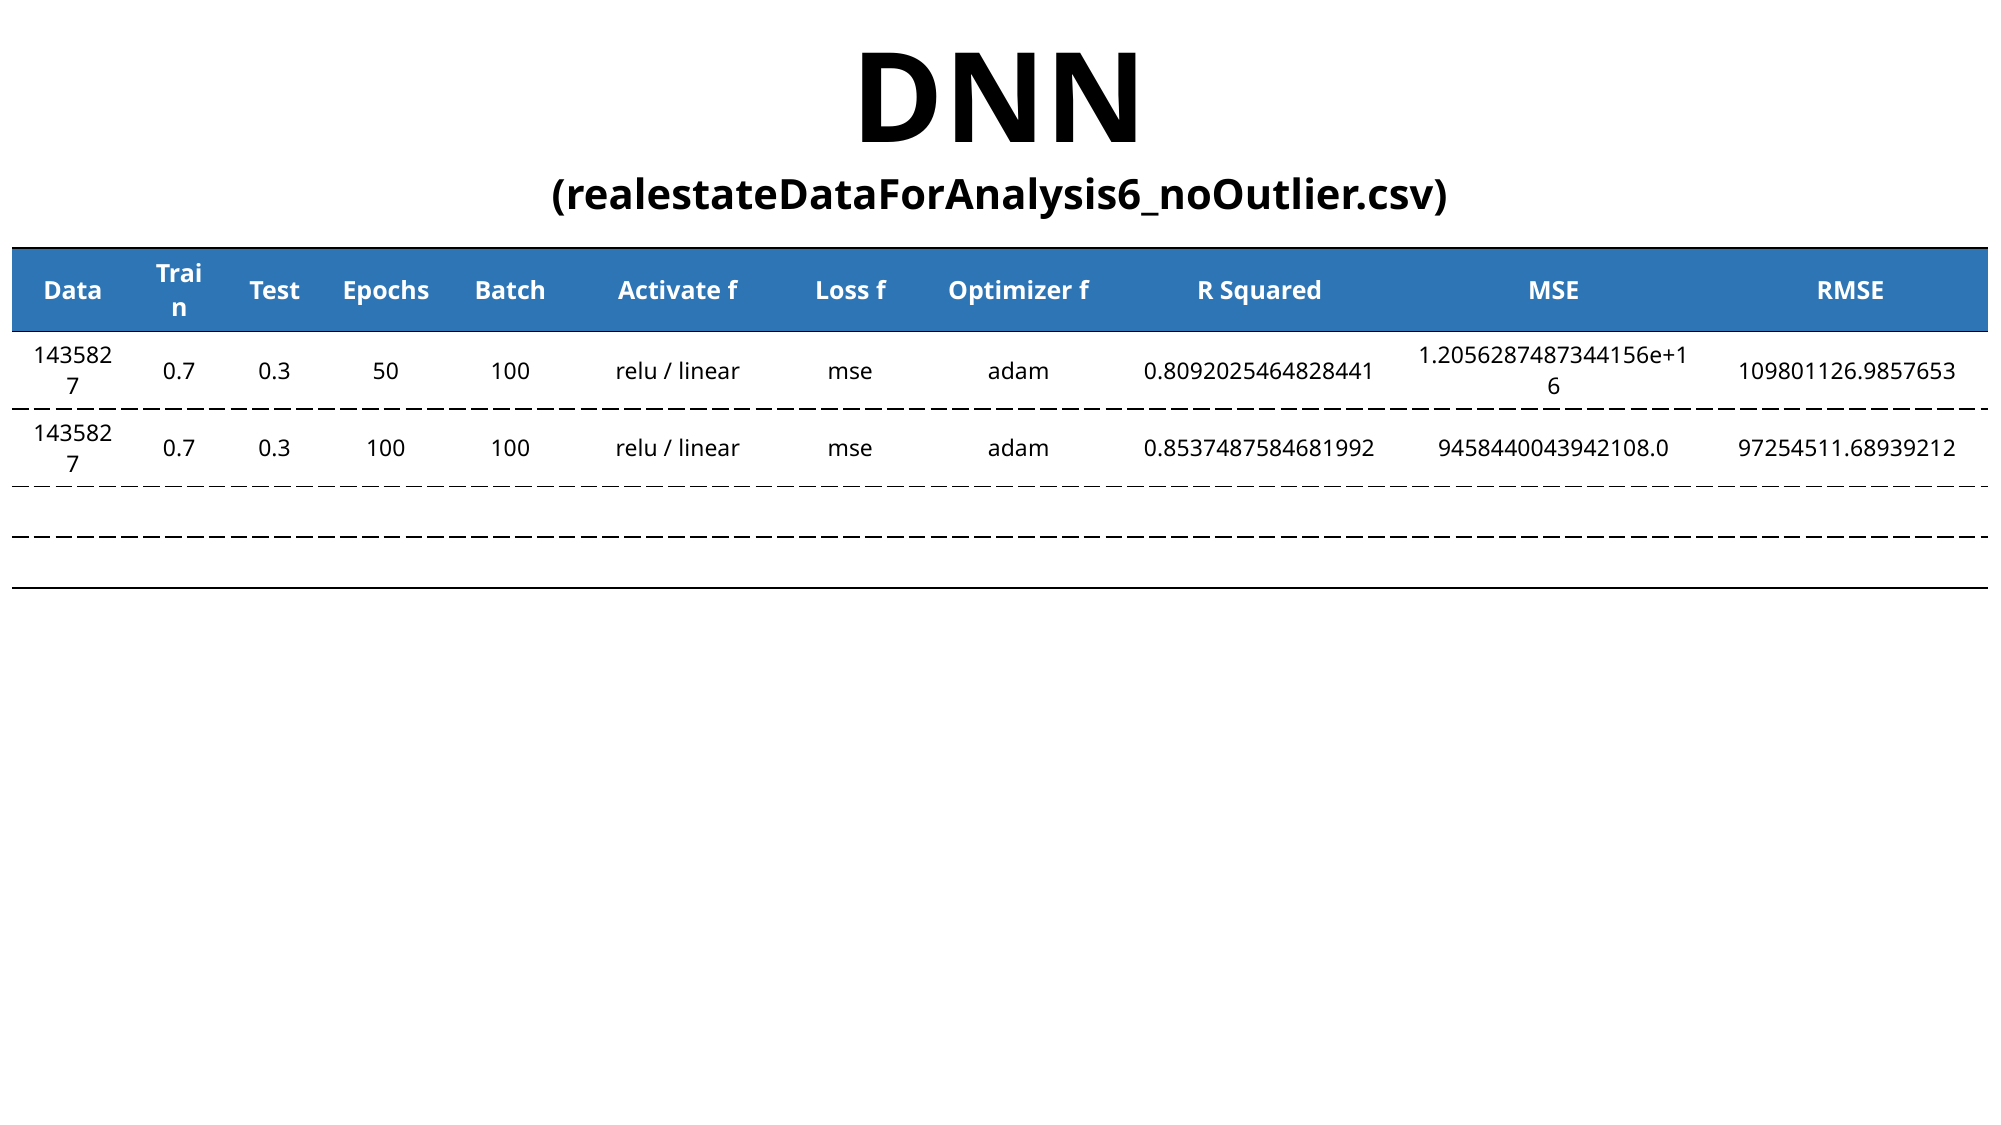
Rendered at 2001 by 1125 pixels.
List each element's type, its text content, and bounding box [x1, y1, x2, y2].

table_header Epochs [325, 249, 447, 331]
table_cell [1707, 537, 1988, 587]
table_cell relu / linear [574, 409, 782, 487]
table_cell 1435827 [12, 409, 134, 487]
table_cell 0.8092025464828441 [1118, 332, 1401, 409]
table_cell [447, 487, 574, 537]
table_header Test [224, 249, 325, 331]
table_cell [1401, 537, 1707, 587]
table_cell 100 [447, 409, 574, 487]
table_cell [134, 487, 224, 537]
table_cell 1435827 [12, 332, 134, 409]
table_cell 109801126.9857653 [1707, 332, 1988, 409]
table_cell [574, 537, 782, 587]
table_cell 0.3 [224, 409, 325, 487]
table_cell 0.7 [134, 332, 224, 409]
table_cell [1118, 537, 1401, 587]
table_cell mse [782, 409, 919, 487]
table_cell relu / linear [574, 332, 782, 409]
table_cell adam [919, 409, 1118, 487]
table_cell [919, 487, 1118, 537]
table_header MSE [1401, 249, 1707, 331]
table_header Loss f [782, 249, 919, 331]
table_cell [134, 537, 224, 587]
table_cell 100 [447, 332, 574, 409]
table_cell mse [782, 332, 919, 409]
table_cell 0.3 [224, 332, 325, 409]
table_cell [12, 487, 134, 537]
table_cell [325, 537, 447, 587]
table_cell [325, 487, 447, 537]
table_cell [224, 487, 325, 537]
text_box DNN (realestateDataForAnalysis6_noOutlier.csv) [467, 10, 1533, 225]
table_cell 100 [325, 409, 447, 487]
table_header Activate f [574, 249, 782, 331]
table_cell [919, 537, 1118, 587]
table_cell 0.7 [134, 409, 224, 487]
table_cell [782, 487, 919, 537]
table_header Optimizer f [919, 249, 1118, 331]
table_cell 9458440043942108.0 [1401, 409, 1707, 487]
table_cell [447, 537, 574, 587]
table_header RMSE [1707, 249, 1988, 331]
table_cell [224, 537, 325, 587]
table_cell 50 [325, 332, 447, 409]
table_cell 97254511.68939212 [1707, 409, 1988, 487]
table_header Batch [447, 249, 574, 331]
table_cell [1707, 487, 1988, 537]
table_header R Squared [1118, 249, 1401, 331]
table_header Train [134, 249, 224, 331]
table_cell 1.2056287487344156e+16 [1401, 332, 1707, 409]
table_cell [574, 487, 782, 537]
table_cell [1401, 487, 1707, 537]
table_cell 0.8537487584681992 [1118, 409, 1401, 487]
table_cell [782, 537, 919, 587]
table_cell adam [919, 332, 1118, 409]
table_cell [1118, 487, 1401, 537]
table_cell [12, 537, 134, 587]
table_header Data [12, 249, 134, 331]
